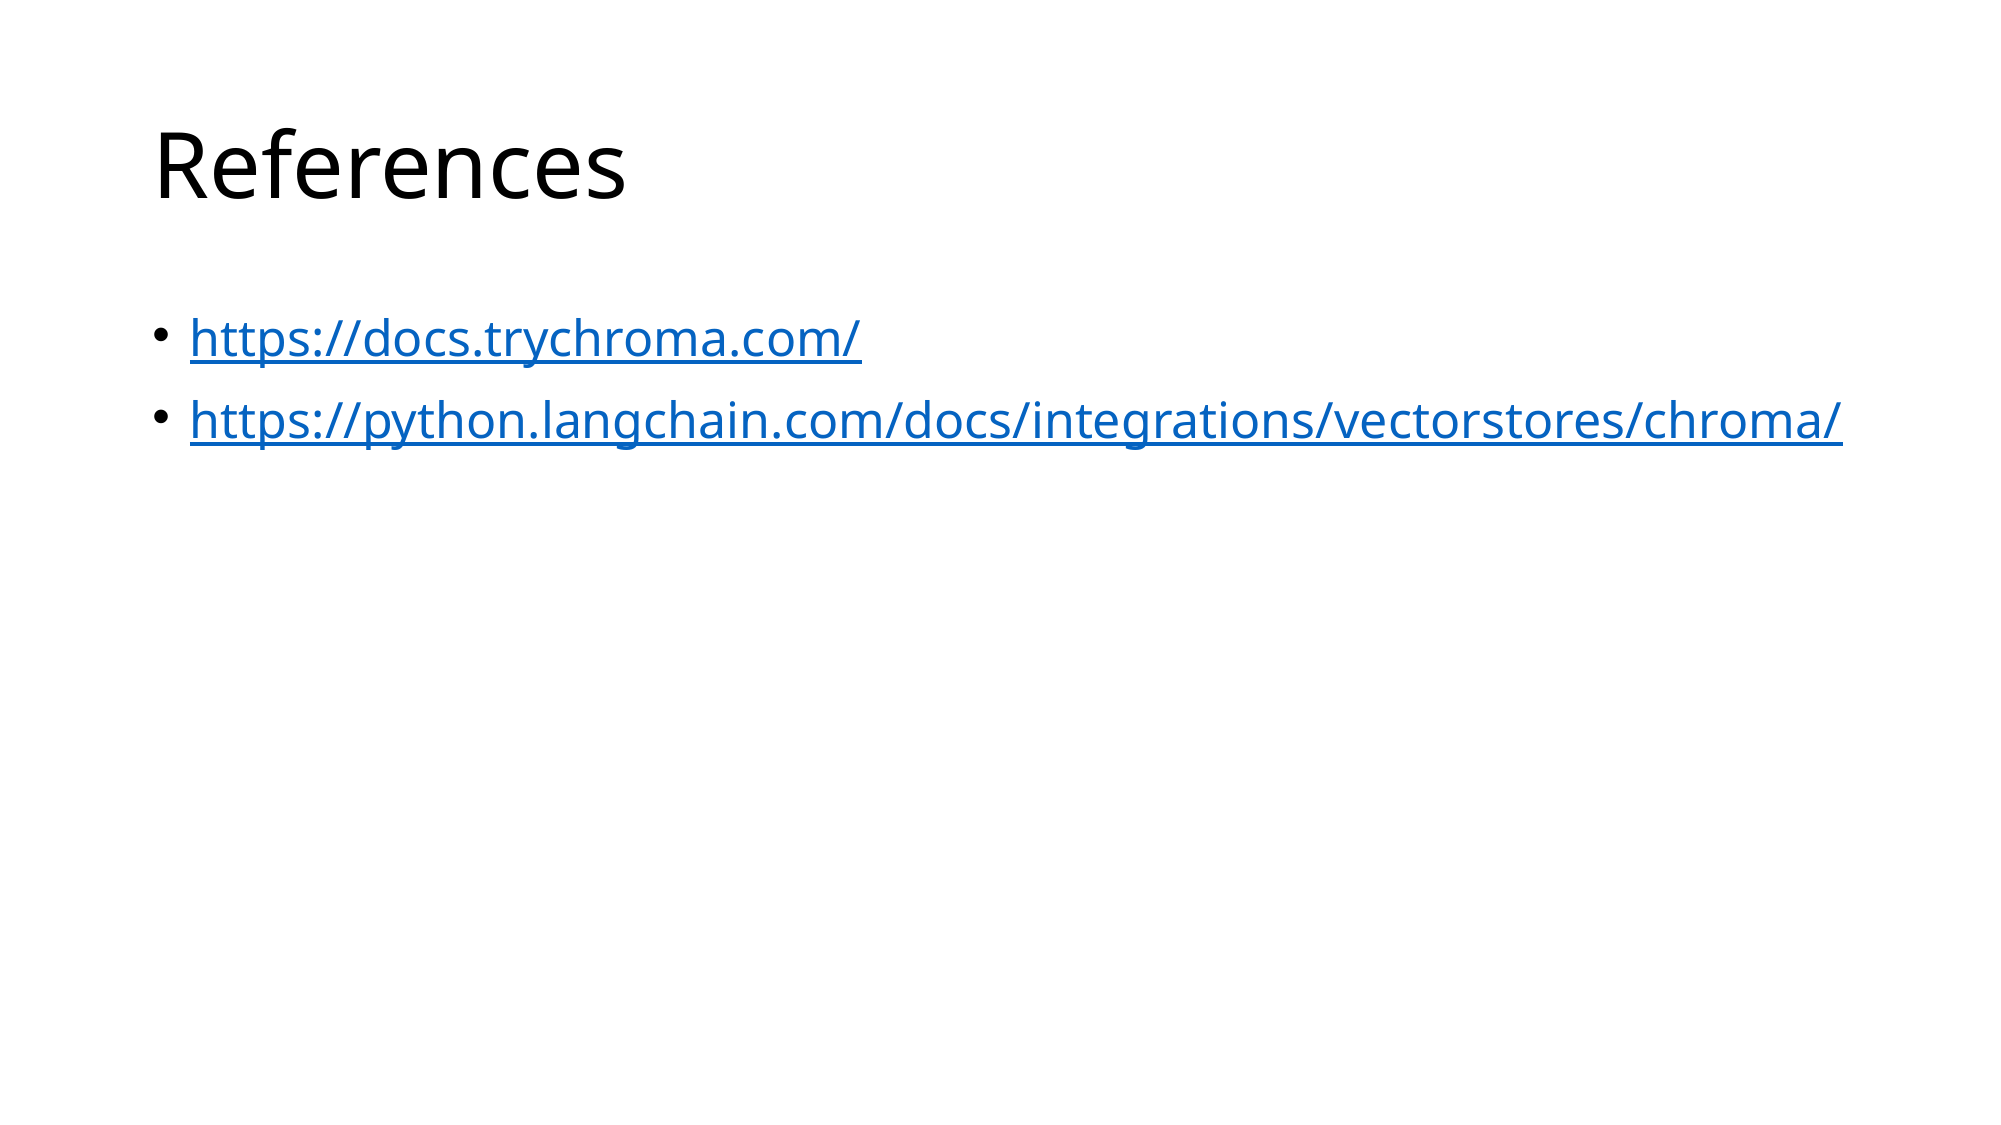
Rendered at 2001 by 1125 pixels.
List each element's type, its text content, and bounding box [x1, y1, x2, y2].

list https://docs.trychroma.com/ https://python.langchain.com/docs/integrations/vectorstores/chroma/ [137, 299, 1863, 1014]
title References [137, 59, 1863, 278]
